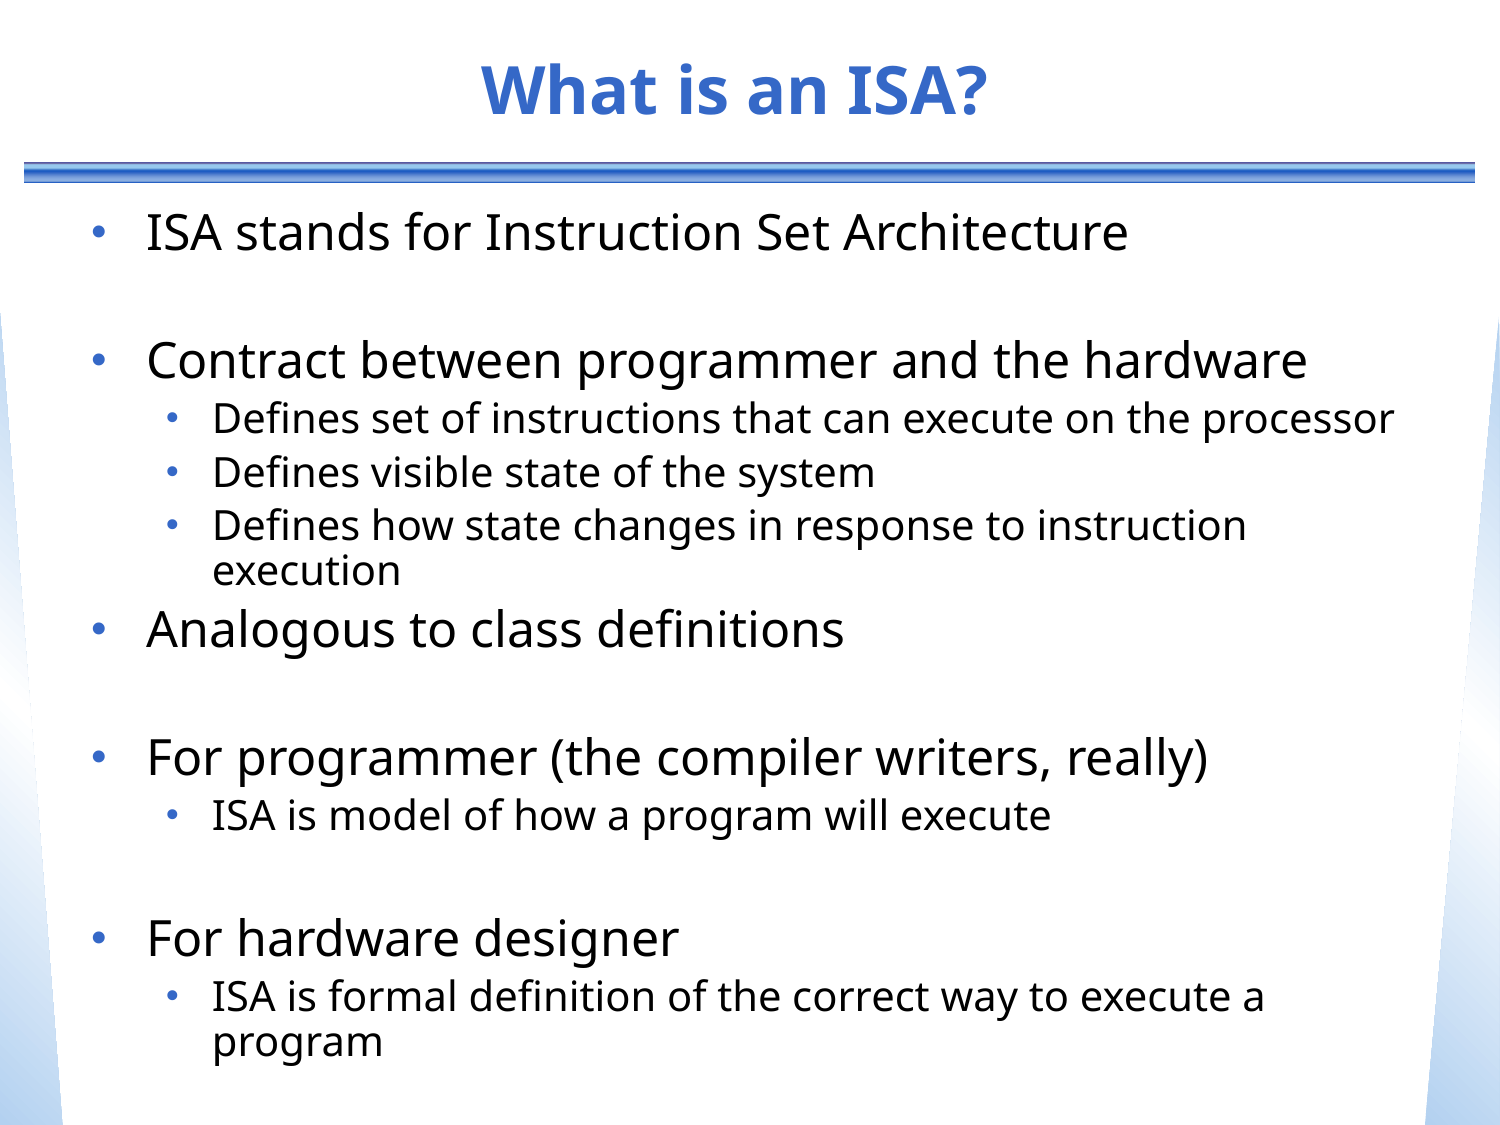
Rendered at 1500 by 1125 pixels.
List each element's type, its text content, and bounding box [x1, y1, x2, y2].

picture [24, 162, 1475, 183]
list ISA stands for Instruction Set Architecture Contract between programmer and the hardware Defines set of instructions that can execute on the processor Defines visible state of the system Defines how state changes in response to instruction execution Analogous to class definitions For programmer (the compiler writers, really) ISA is model of how a program will execute For hardware designer ISA is formal definition of the correct way to execute a program [75, 200, 1425, 1038]
title What is an ISA? [37, 24, 1450, 150]
